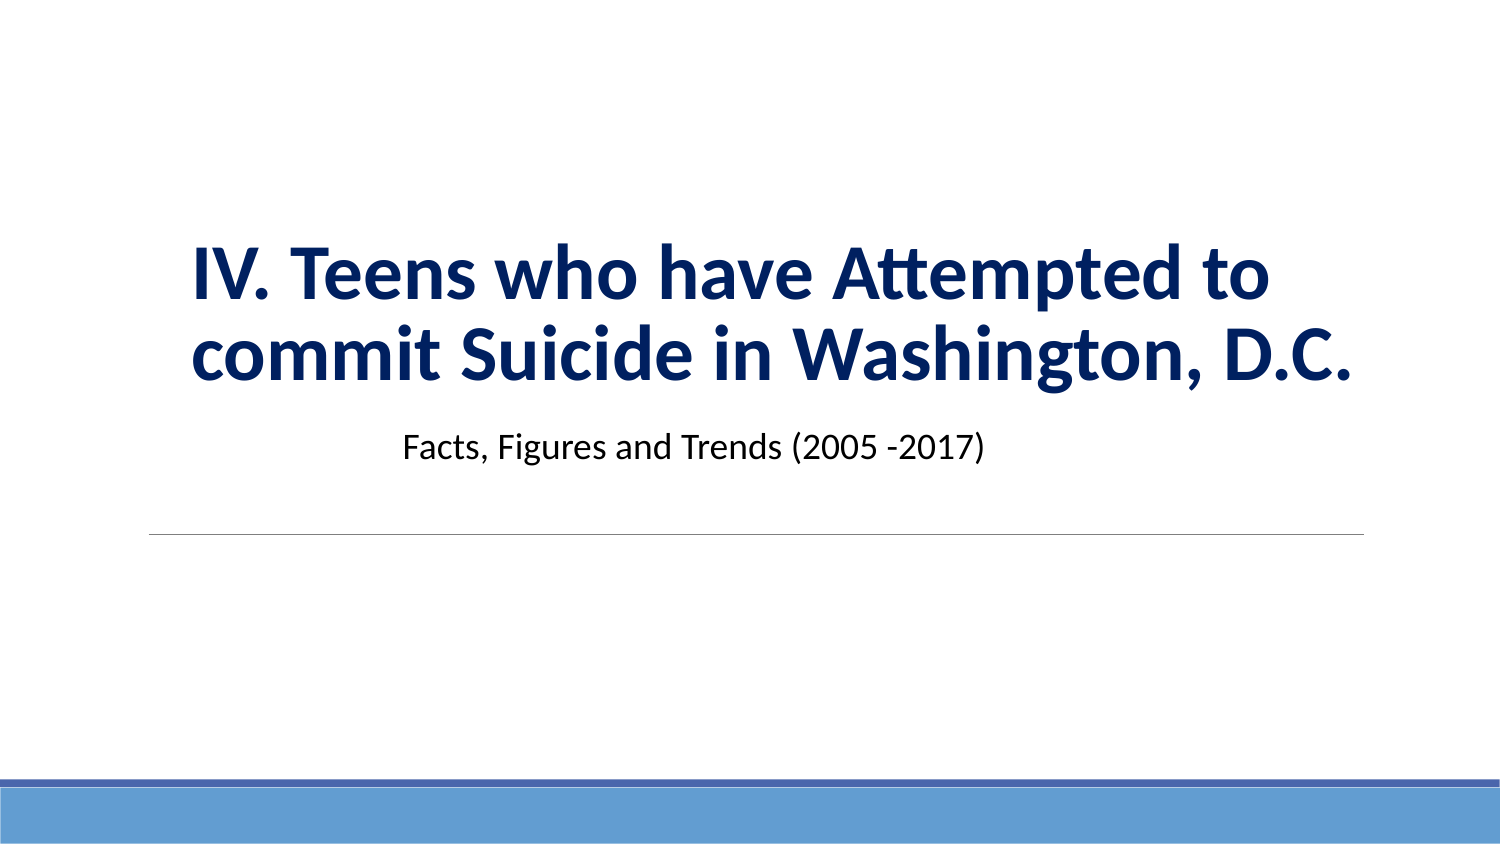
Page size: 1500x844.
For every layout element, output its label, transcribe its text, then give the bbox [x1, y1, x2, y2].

subtitle Facts, Figures and Trends (2005 -2017) [75, 421, 1313, 563]
title IV. Teens who have Attempted to commit Suicide in Washington, D.C. [180, 167, 1373, 403]
